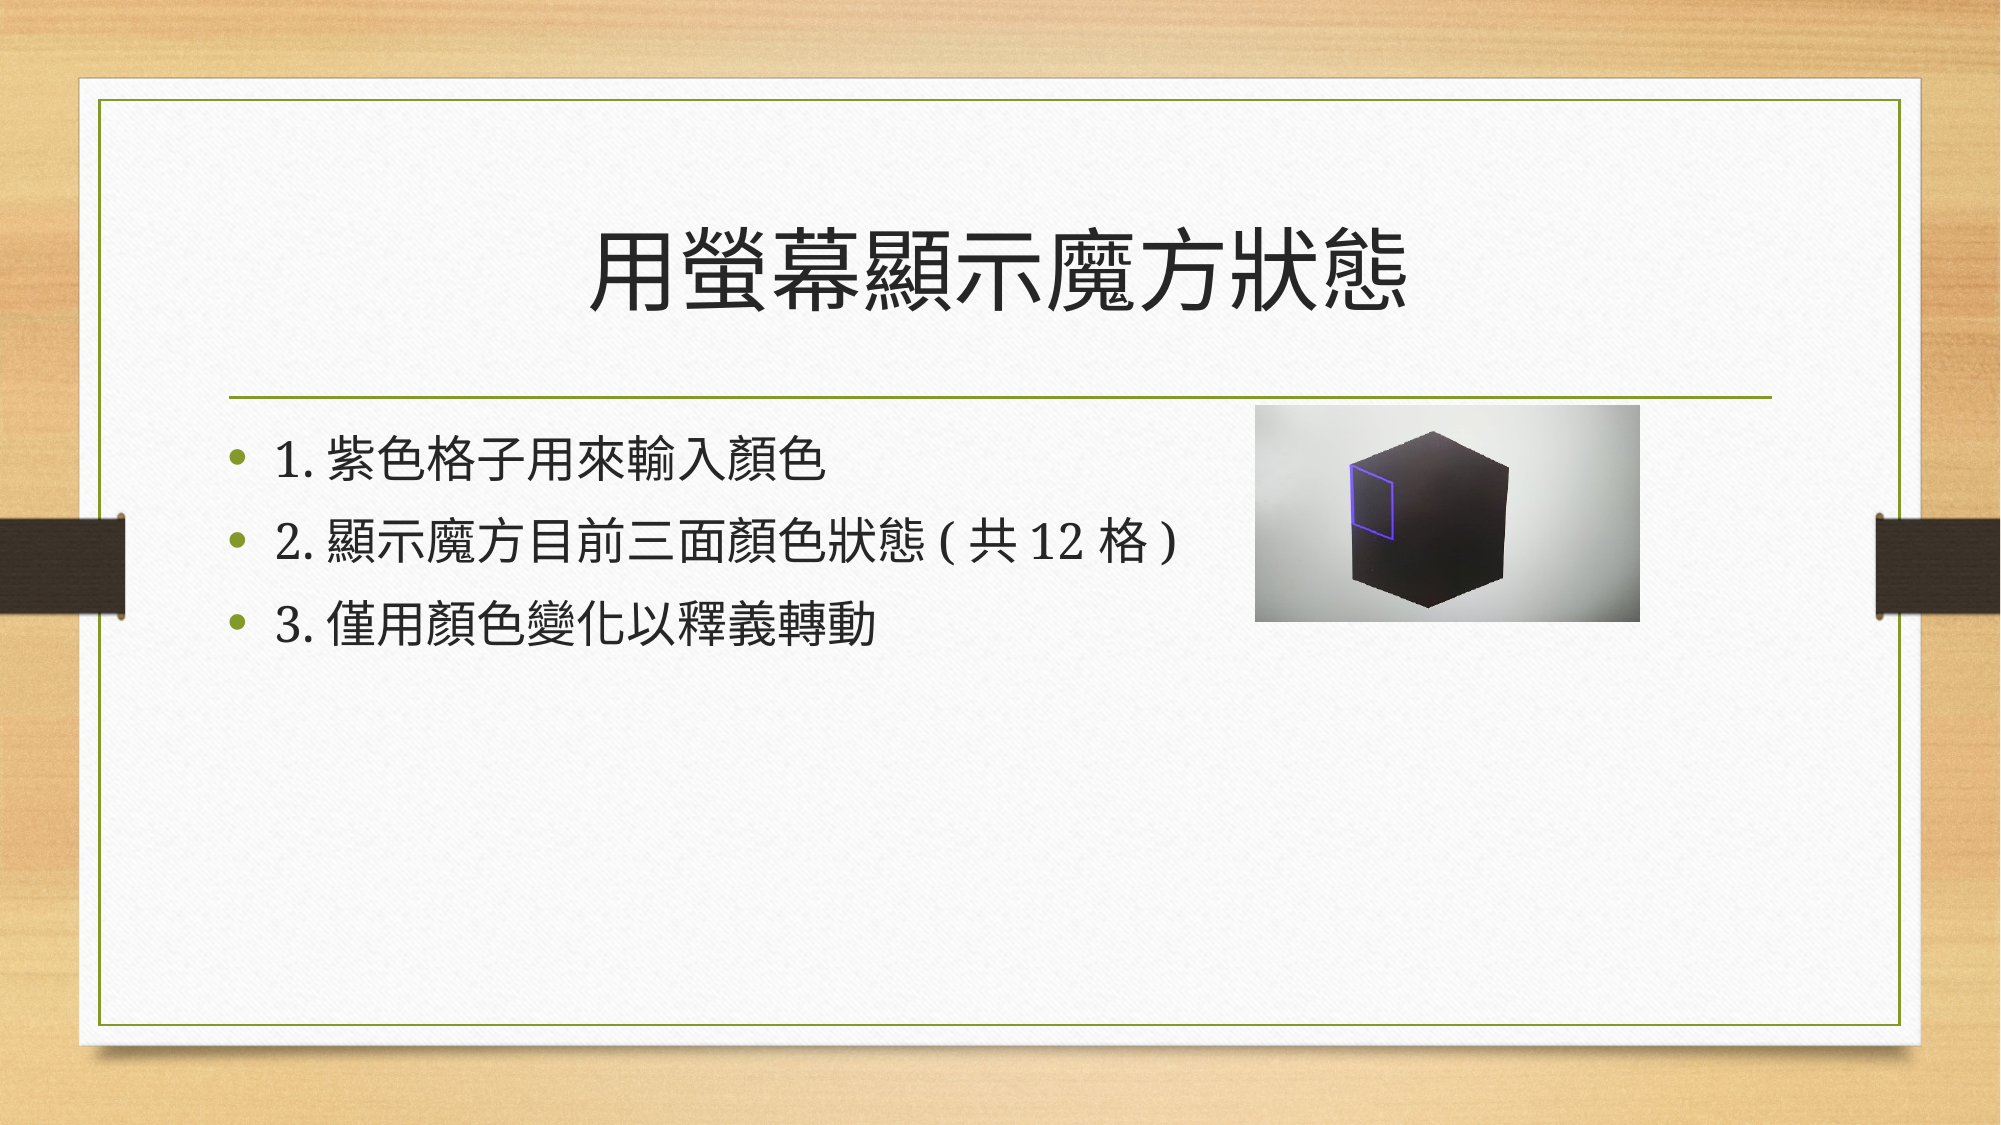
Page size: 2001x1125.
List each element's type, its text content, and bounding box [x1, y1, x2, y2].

list 1.紫色格子用來輸入顏色 2.顯示魔方目前三面顏色狀態(共12格) 3.僅用顏色變化以釋義轉動 [212, 419, 1788, 964]
title 用螢幕顯示魔方狀態 [212, 161, 1788, 375]
picture [0, 0, 2001, 1125]
